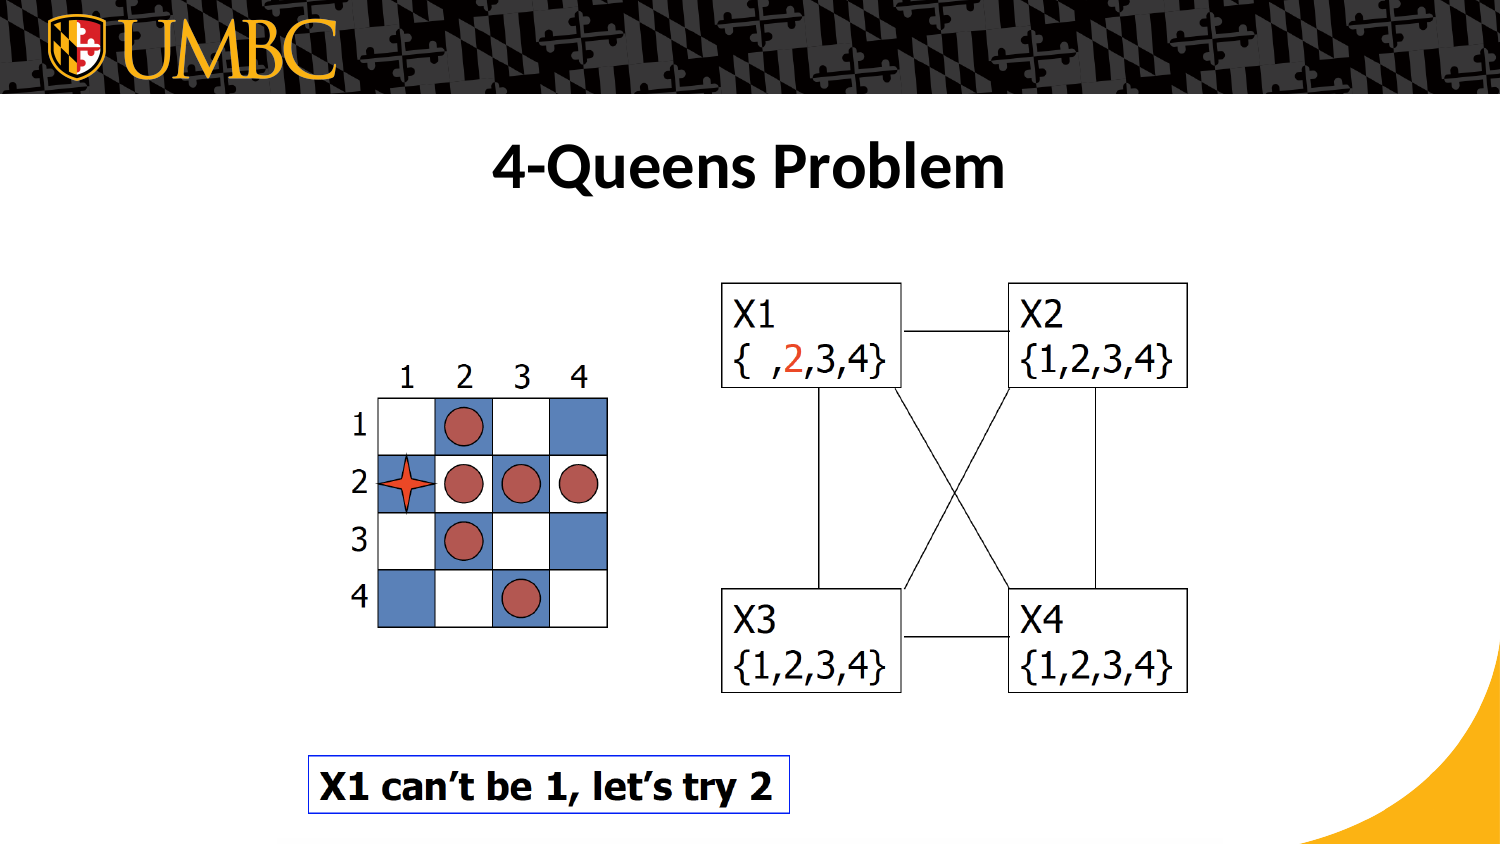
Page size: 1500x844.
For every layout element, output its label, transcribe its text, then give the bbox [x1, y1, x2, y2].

text_box 4-Queens Problem [387, 114, 1113, 208]
picture [1299, 639, 1500, 844]
picture [277, 210, 1223, 844]
picture [0, 0, 1500, 94]
